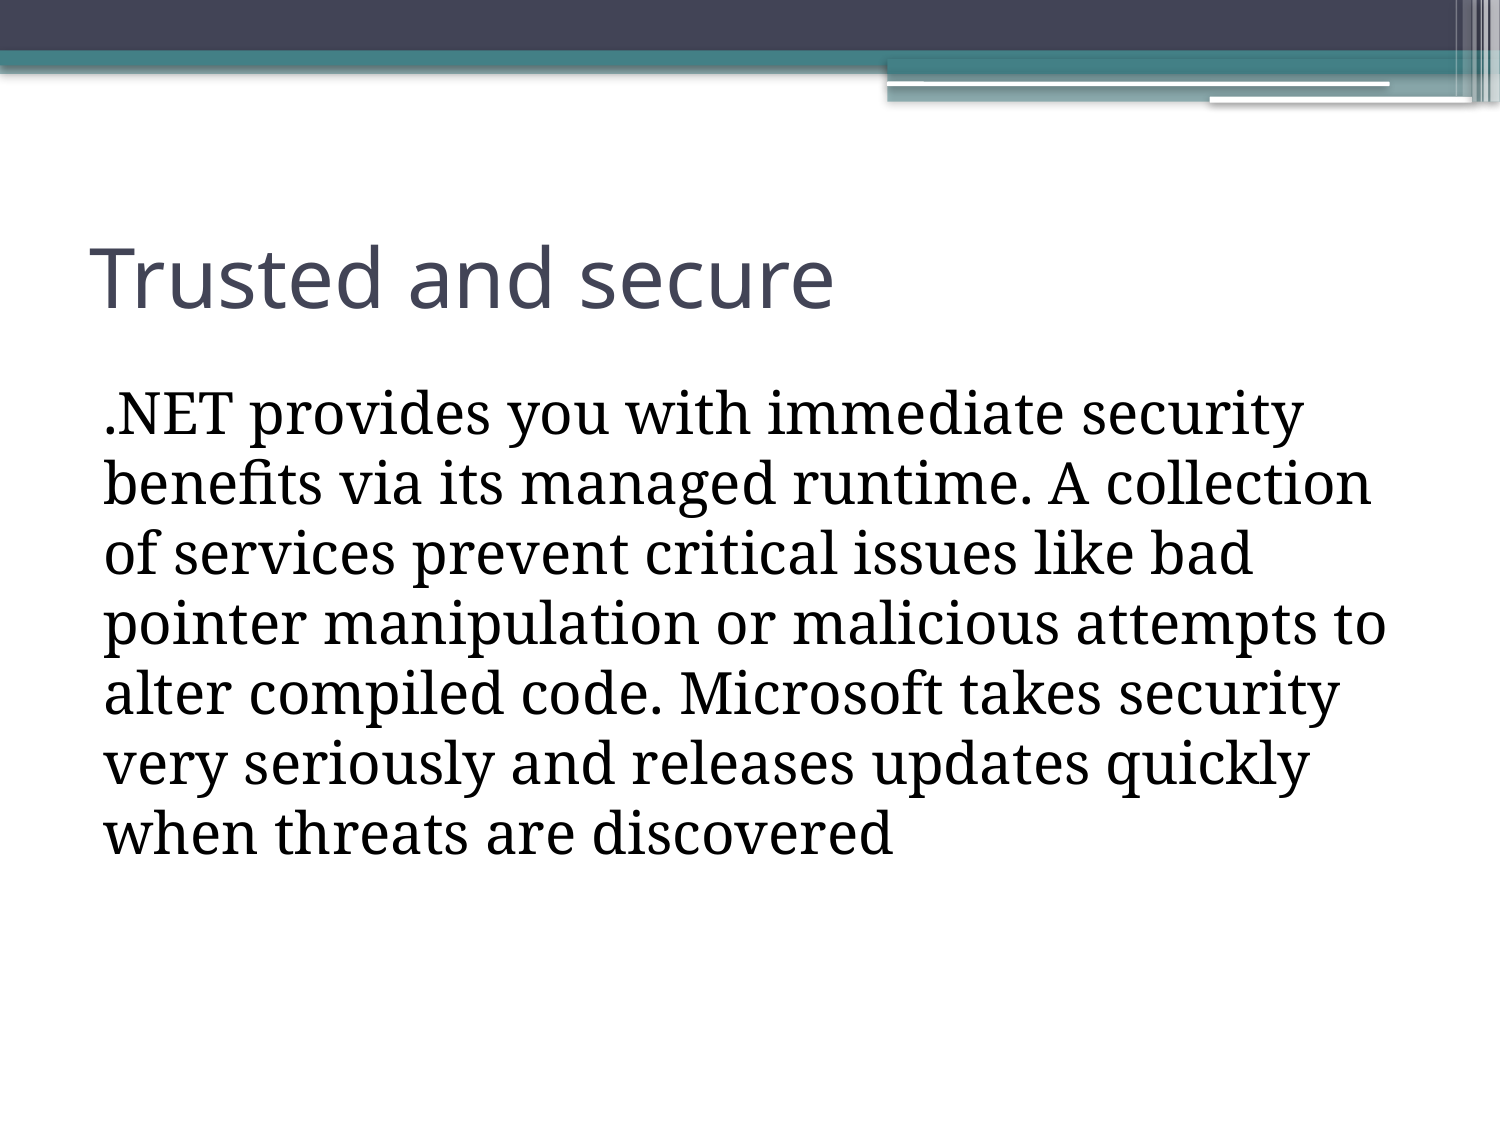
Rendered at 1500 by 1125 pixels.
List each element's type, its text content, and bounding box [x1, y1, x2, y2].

title Trusted and secure [75, 187, 1425, 363]
list .NET provides you with immediate security benefits via its managed runtime. A collection of services prevent critical issues like bad pointer manipulation or malicious attempts to alter compiled code. Microsoft takes security very seriously and releases updates quickly when threats are discovered [75, 368, 1425, 1079]
